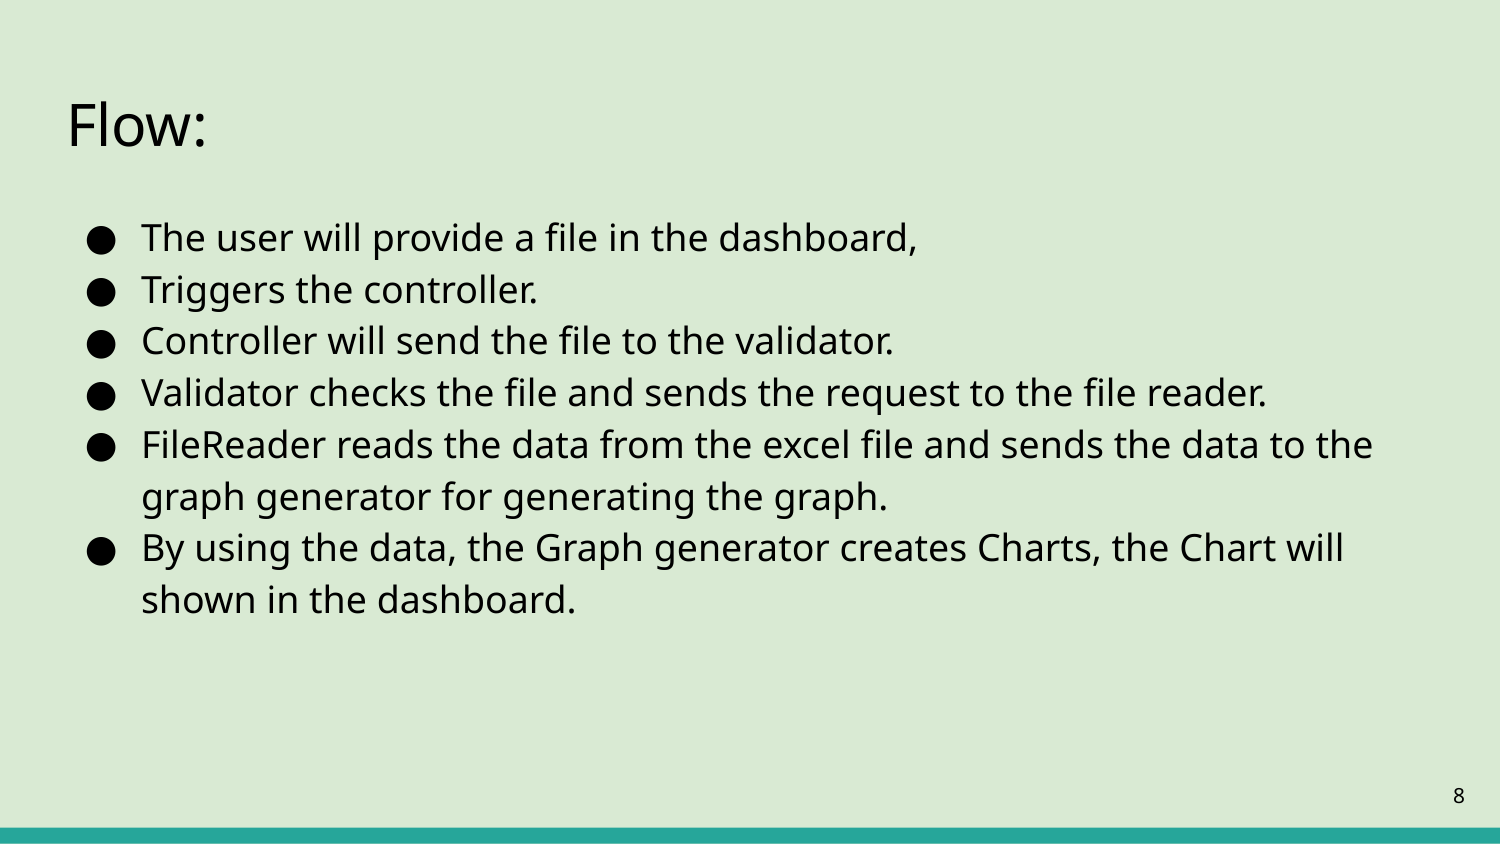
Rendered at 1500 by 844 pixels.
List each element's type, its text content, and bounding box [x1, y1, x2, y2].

title Flow: [51, 72, 1449, 174]
list The user will provide a file in the dashboard, Triggers the controller. Controller will send the file to the validator. Validator checks the file and sends the request to the file reader. FileReader reads the data from the excel file and sends the data to the graph generator for generating the graph. By using the data, the Graph generator creates Charts, the Chart will shown in the dashboard. [51, 192, 1449, 750]
slide_number ‹#› [1389, 764, 1480, 830]
